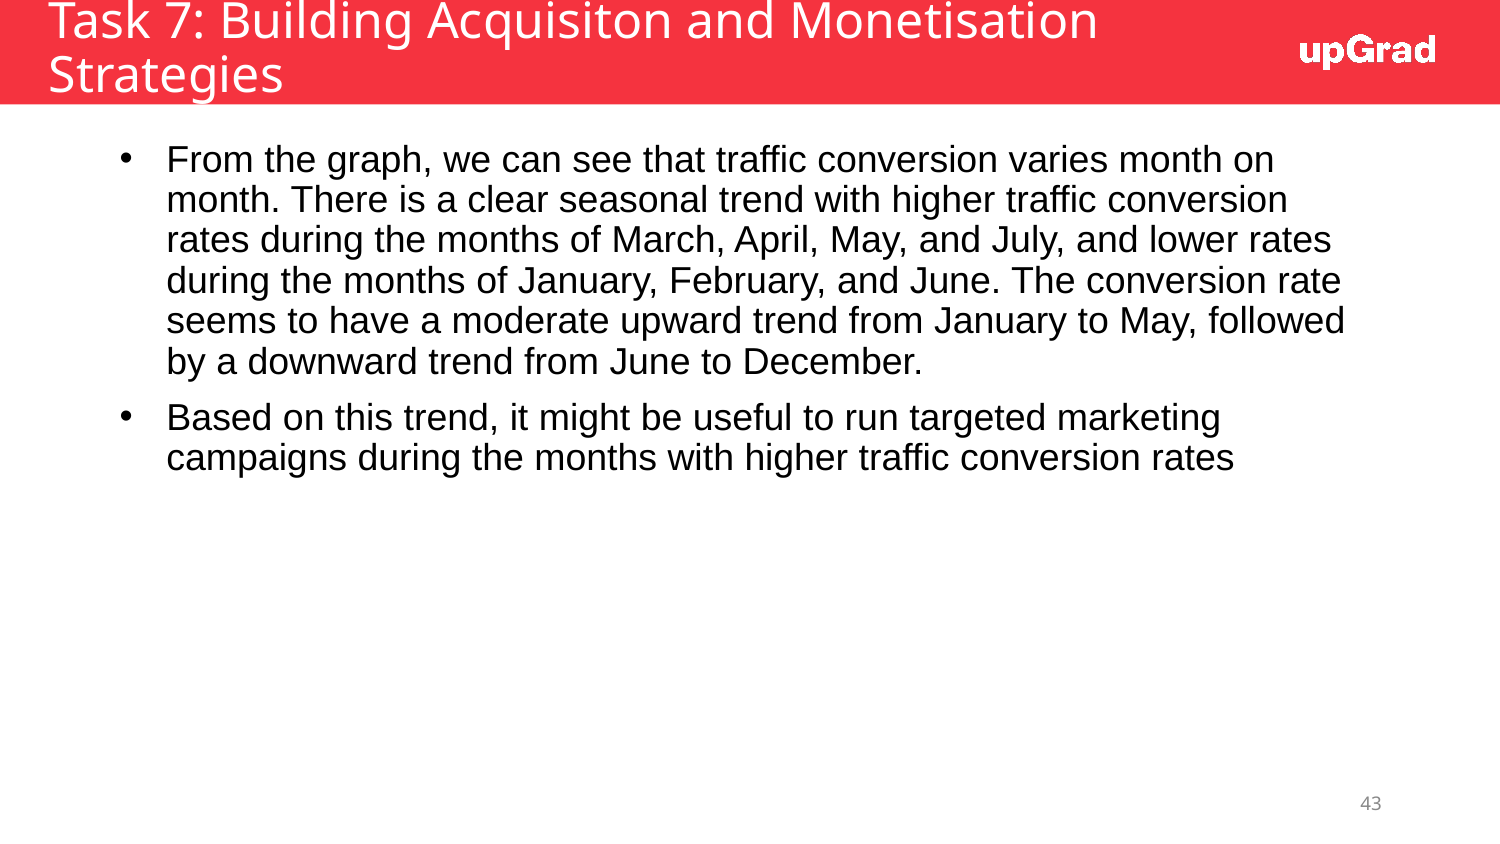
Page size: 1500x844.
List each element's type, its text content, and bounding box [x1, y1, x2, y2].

list From the graph, we can see that traffic conversion varies month on month. There is a clear seasonal trend with higher traffic conversion rates during the months of March, April, May, and July, and lower rates during the months of January, February, and June. The conversion rate seems to have a moderate upward trend from January to May, followed by a downward trend from June to December. Based on this trend, it might be useful to run targeted marketing campaigns during the months with higher traffic conversion rates [67, 132, 1397, 783]
slide_number 43 [1059, 783, 1397, 827]
picture [1300, 34, 1435, 70]
title Task 7: Building Acquisiton and Monetisation Strategies [33, 18, 1300, 82]
